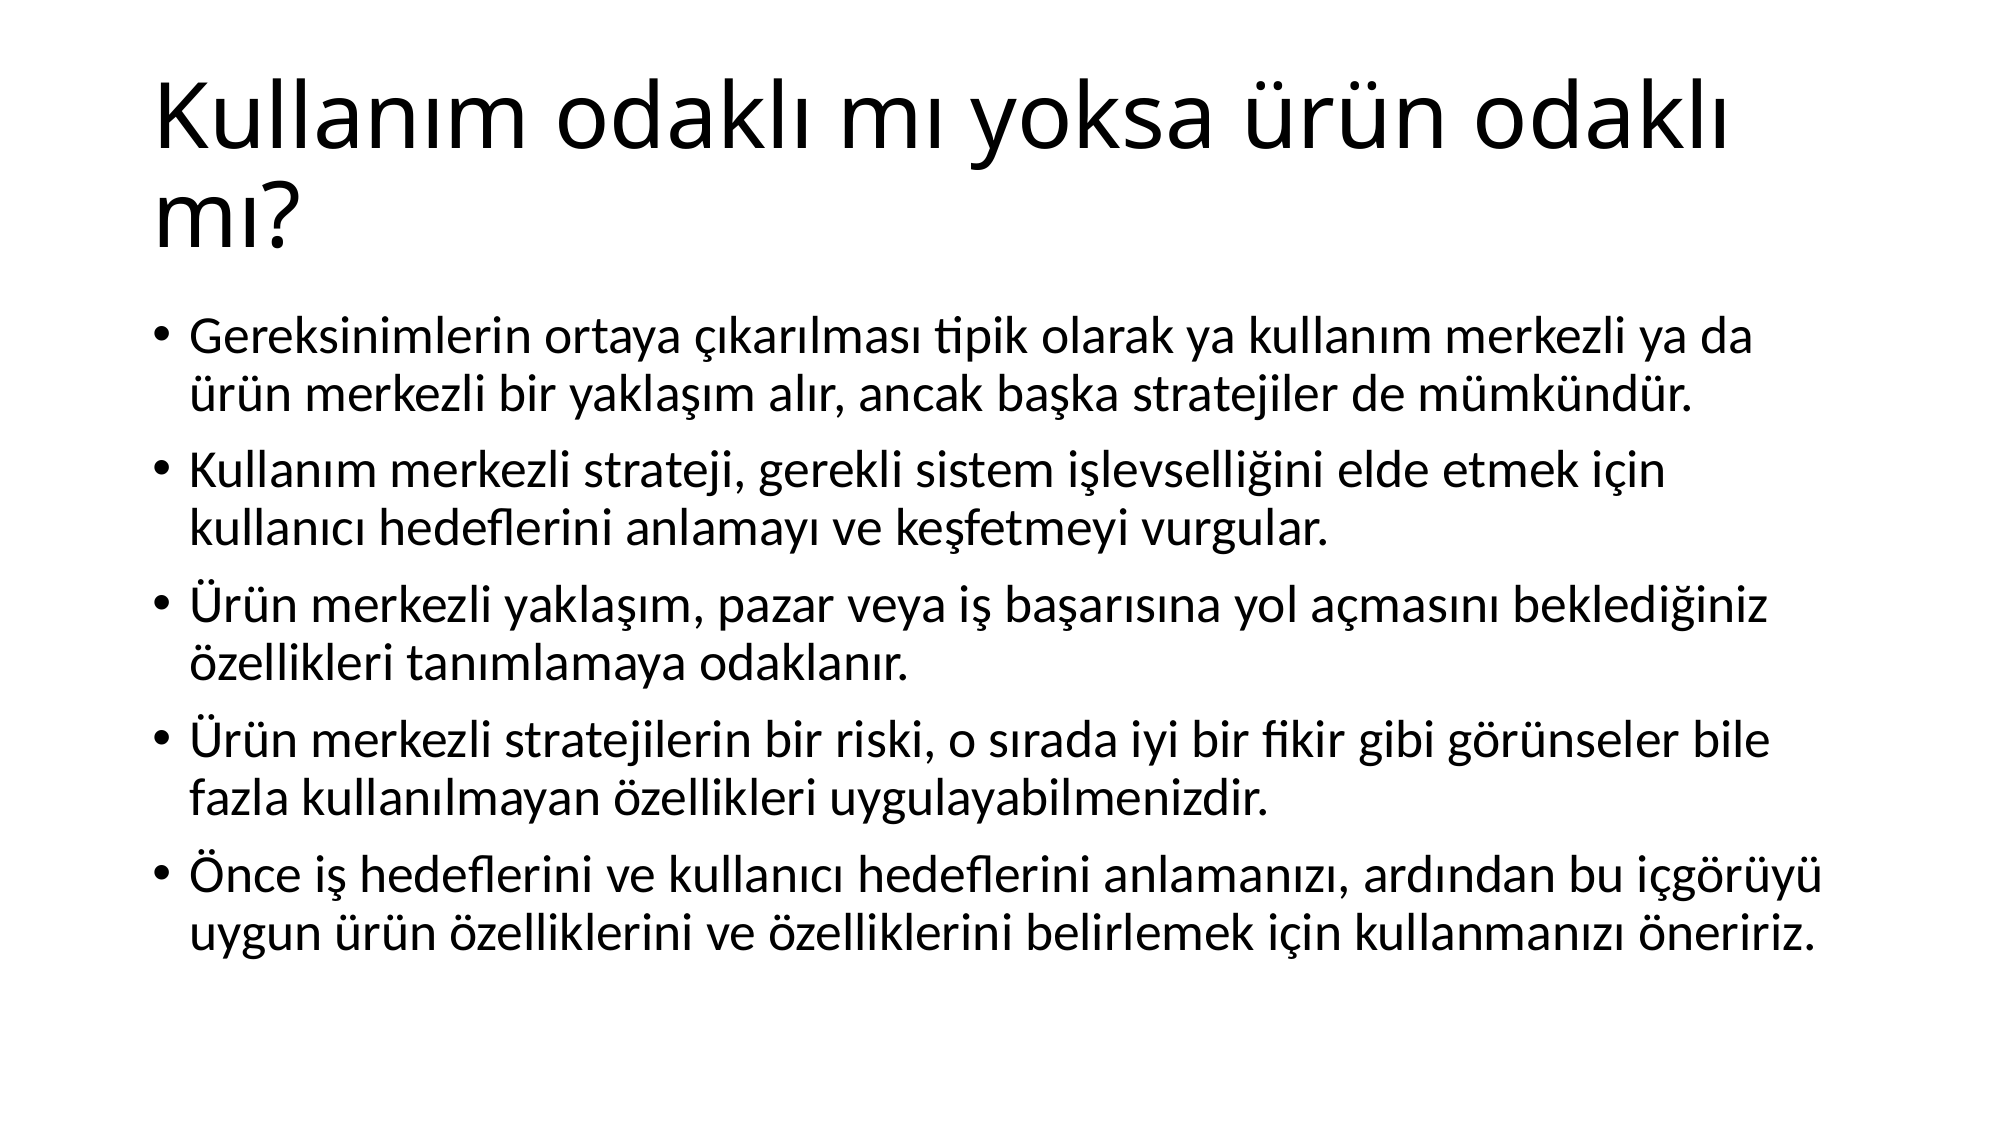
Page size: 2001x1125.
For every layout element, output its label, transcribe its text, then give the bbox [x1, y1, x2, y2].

list Gereksinimlerin ortaya çıkarılması tipik olarak ya kullanım merkezli ya da ürün merkezli bir yaklaşım alır, ancak başka stratejiler de mümkündür. Kullanım merkezli strateji, gerekli sistem işlevselliğini elde etmek için kullanıcı hedeflerini anlamayı ve keşfetmeyi vurgular. Ürün merkezli yaklaşım, pazar veya iş başarısına yol açmasını beklediğiniz özellikleri tanımlamaya odaklanır. Ürün merkezli stratejilerin bir riski, o sırada iyi bir fikir gibi görünseler bile fazla kullanılmayan özellikleri uygulayabilmenizdir. Önce iş hedeflerini ve kullanıcı hedeflerini anlamanızı, ardından bu içgörüyü uygun ürün özelliklerini ve özelliklerini belirlemek için kullanmanızı öneririz. [137, 299, 1863, 1014]
title Kullanım odaklı mı yoksa ürün odaklı mı? [137, 59, 1863, 278]
